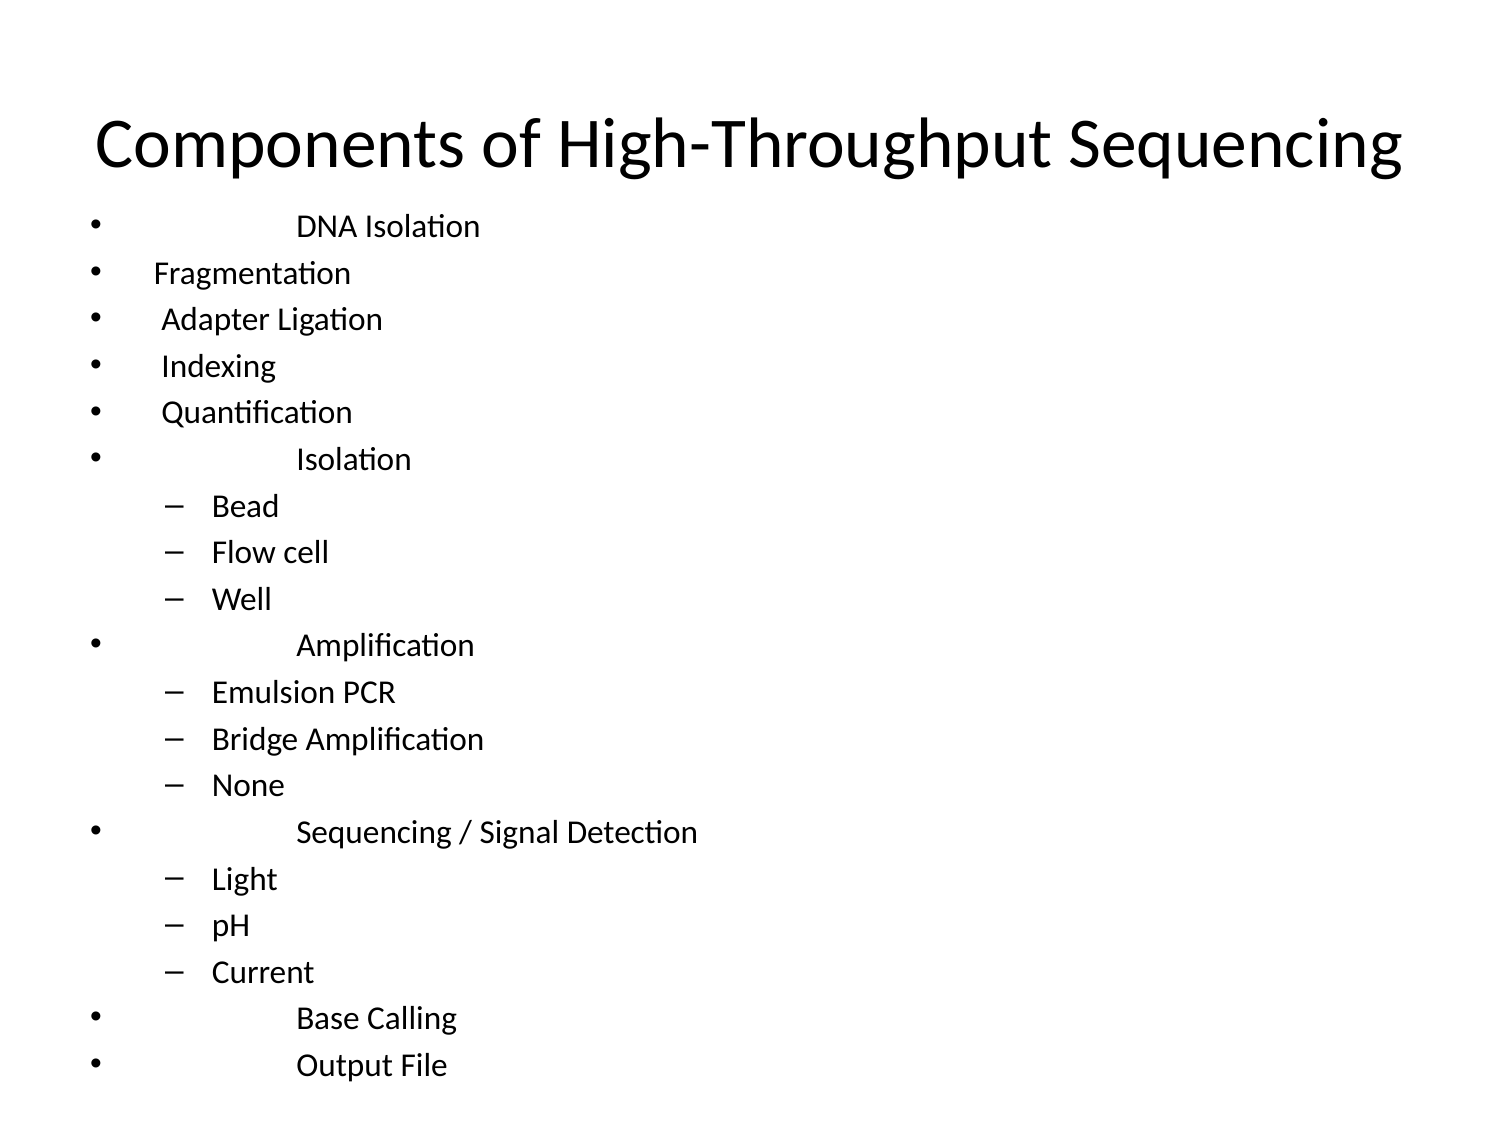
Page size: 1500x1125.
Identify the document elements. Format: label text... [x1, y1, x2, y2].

list DNA Isolation Fragmentation Adapter Ligation Indexing Quantification Isolation Bead Flow cell Well Amplification Emulsion PCR Bridge Amplification None Sequencing / Signal Detection Light pH Current Base Calling Output File [75, 196, 1425, 1001]
title Components of High-Throughput Sequencing [75, 45, 1425, 196]
